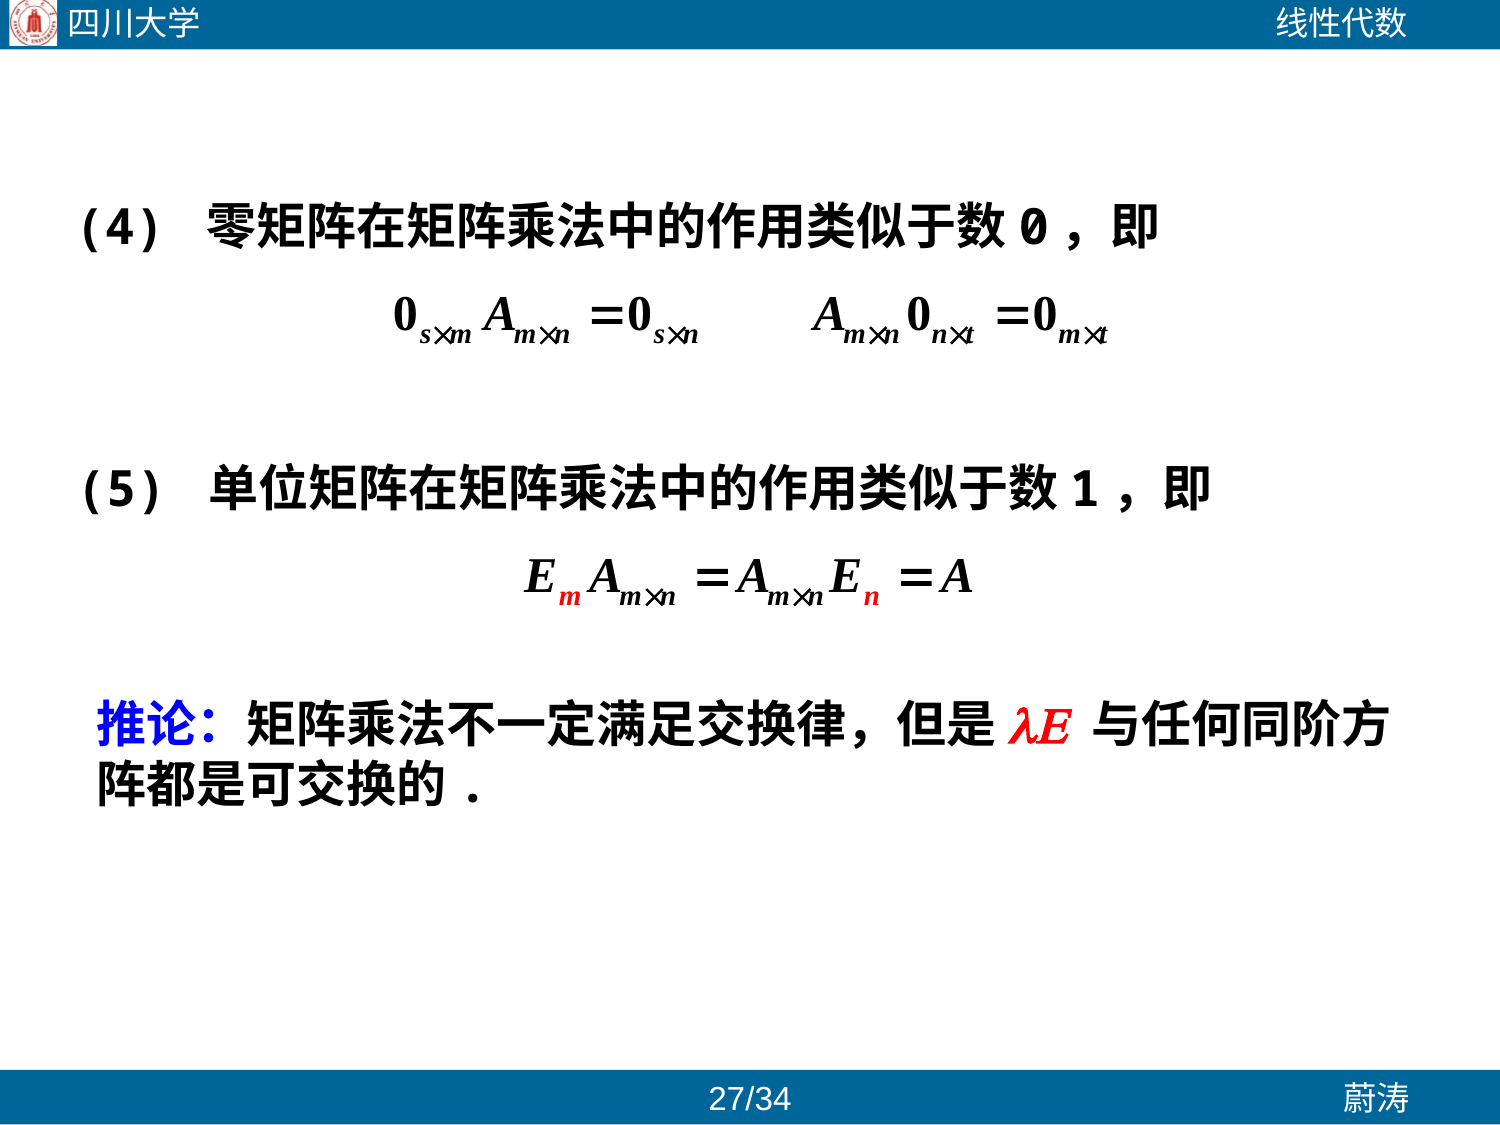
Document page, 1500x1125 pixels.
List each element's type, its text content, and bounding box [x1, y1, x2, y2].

picture [10, 0, 57, 45]
text_box (5) 单位矩阵在矩阵乘法中的作用类似于数1，即 [61, 449, 1227, 525]
text_box (4) 零矩阵在矩阵乘法中的作用类似于数0，即 [60, 187, 1176, 263]
text_box 推论：矩阵乘法不一定满足交换律，但是lE 与任何同阶方阵都是可交换的. [81, 685, 1430, 821]
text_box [385, 279, 1120, 356]
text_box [513, 541, 982, 618]
text_box 26/34 [674, 1069, 825, 1125]
